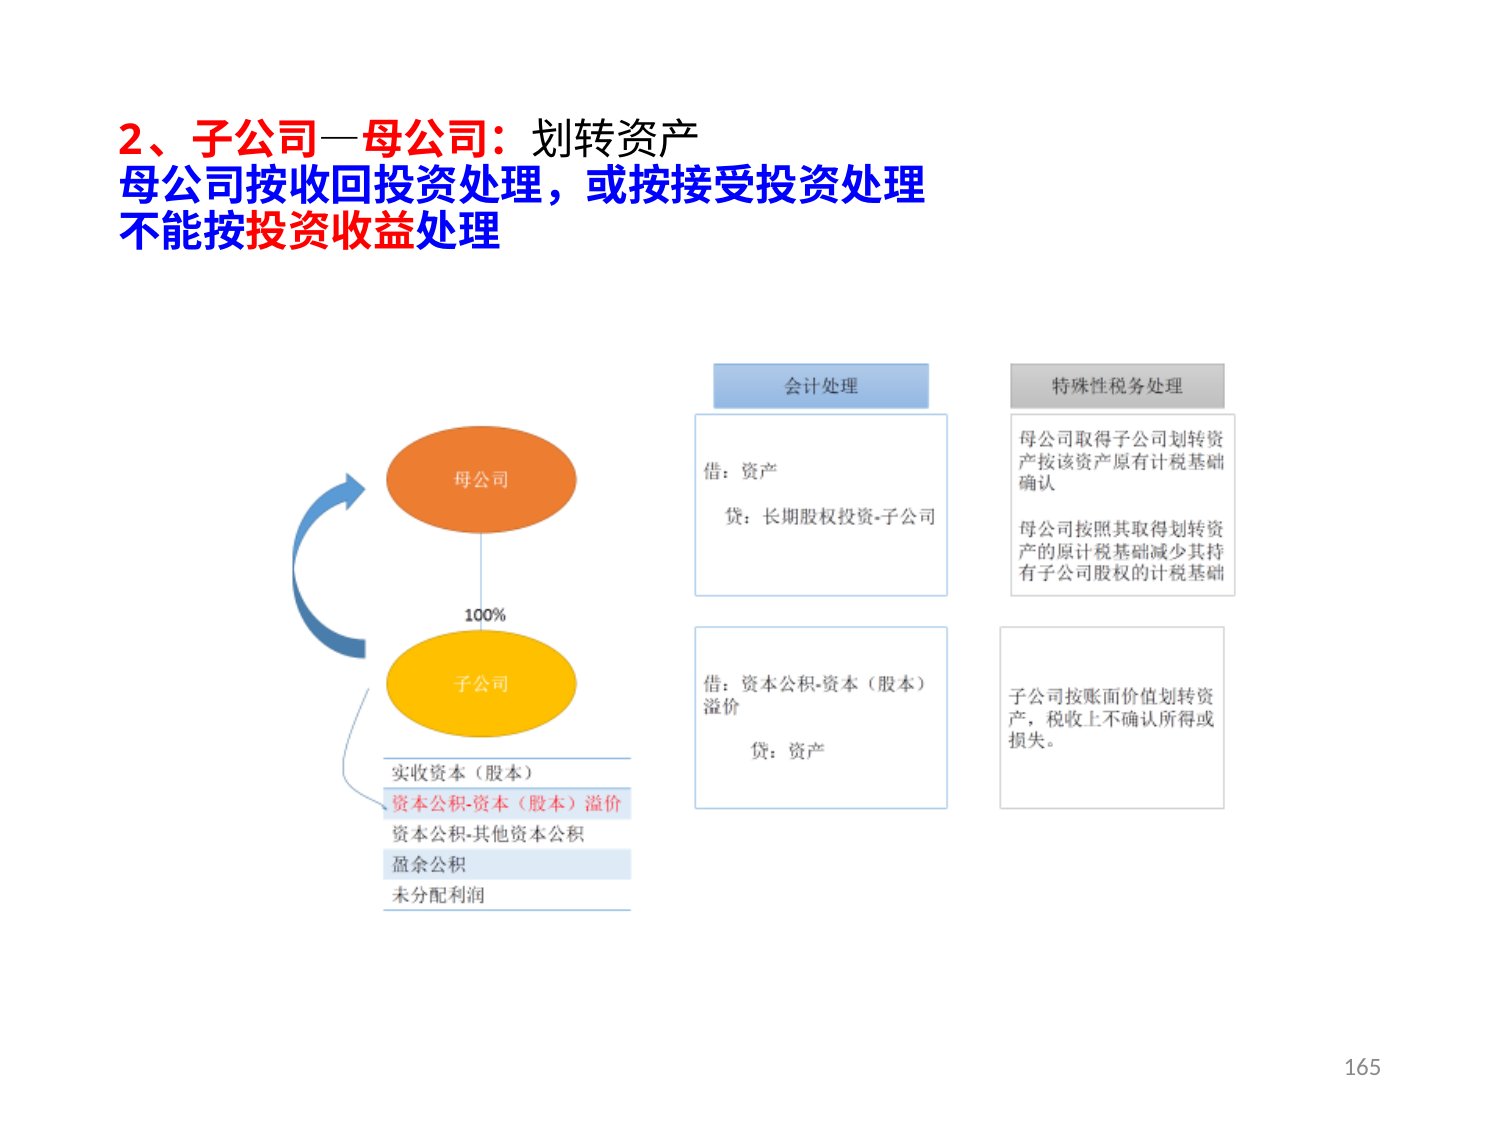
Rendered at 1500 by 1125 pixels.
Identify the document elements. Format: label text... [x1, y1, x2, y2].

title 2、子公司—母公司：划转资产 母公司按收回投资处理，或按接受投资处理 不能按投资收益处理 [103, 109, 1397, 264]
slide_number 165 [1059, 1042, 1397, 1103]
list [249, 356, 1250, 919]
